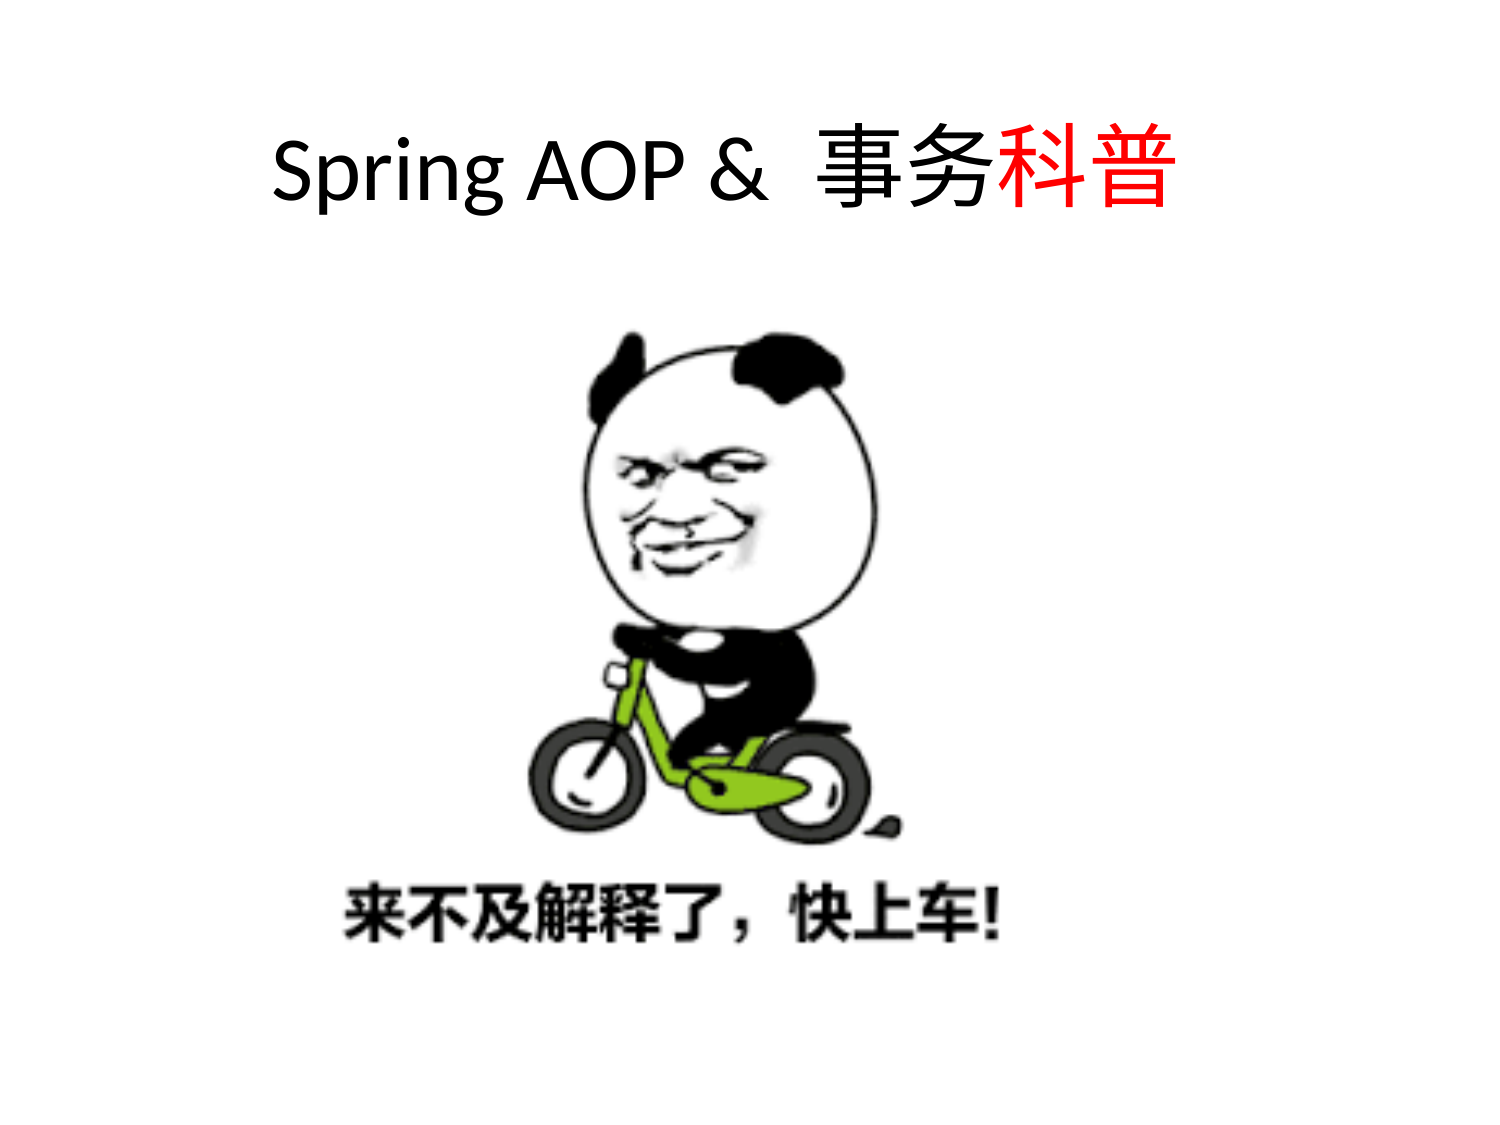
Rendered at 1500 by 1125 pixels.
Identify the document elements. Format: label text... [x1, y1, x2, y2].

title Spring AOP & 事务科普 [88, 42, 1364, 284]
picture [324, 278, 1058, 1012]
